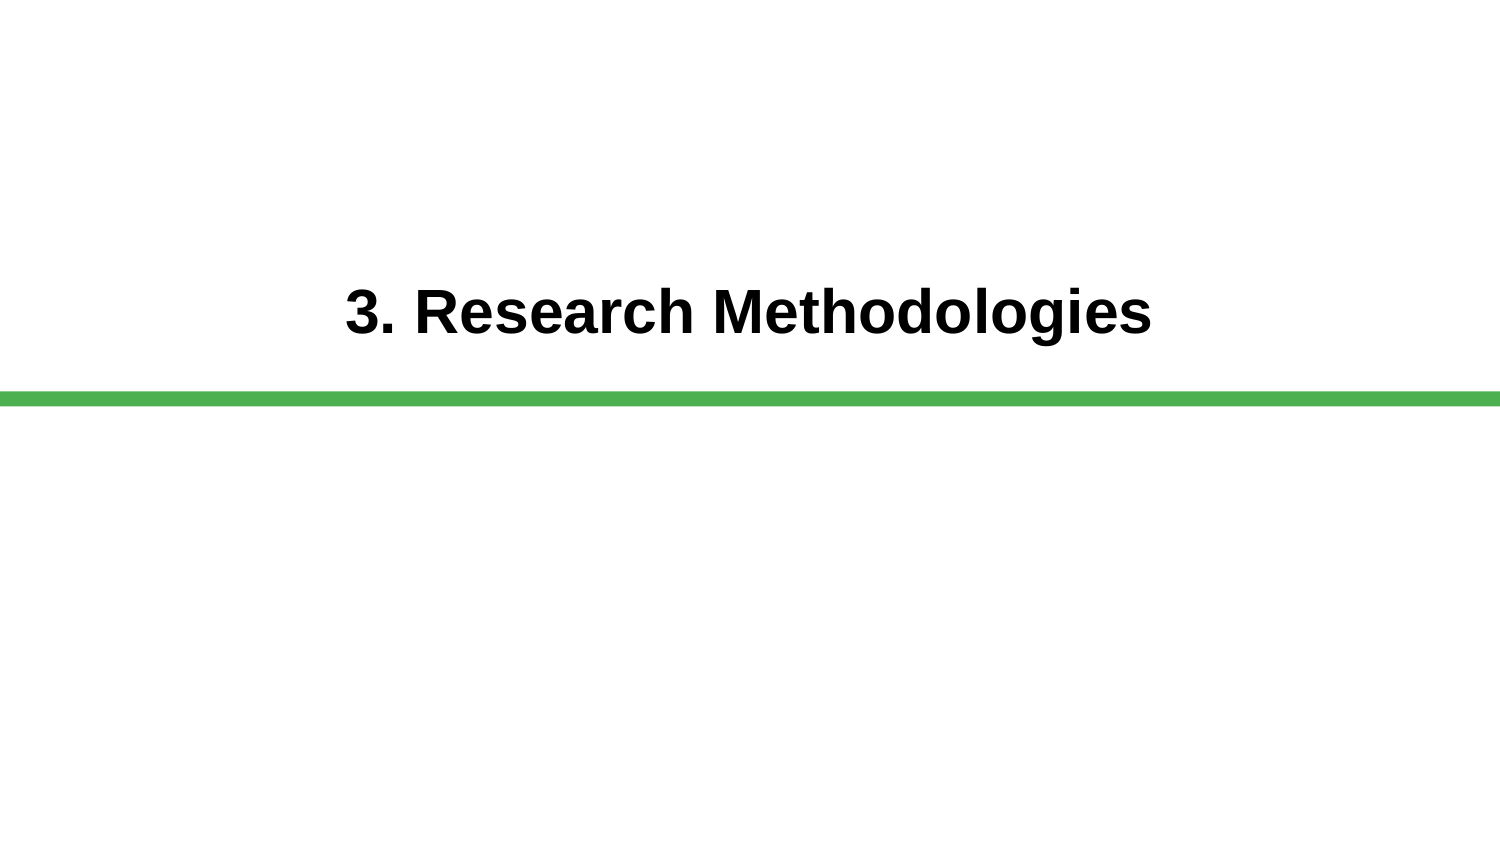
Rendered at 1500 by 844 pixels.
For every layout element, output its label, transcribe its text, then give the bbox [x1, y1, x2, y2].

title 3. Research Methodologies [0, 0, 1500, 392]
